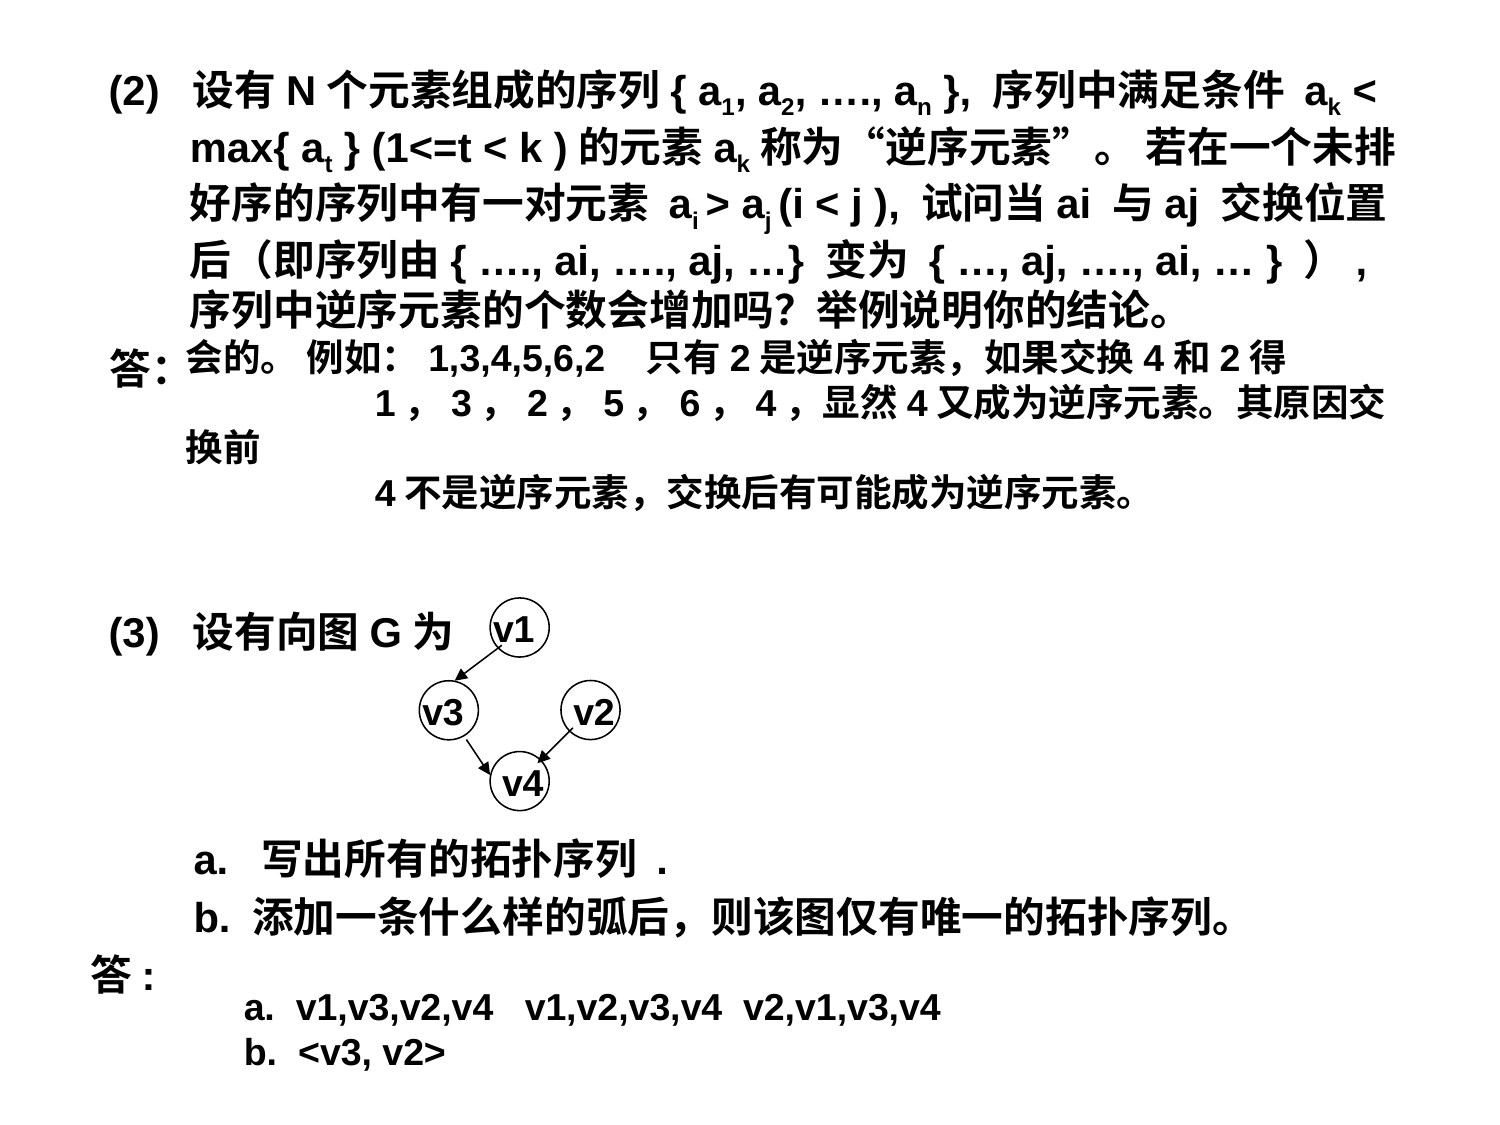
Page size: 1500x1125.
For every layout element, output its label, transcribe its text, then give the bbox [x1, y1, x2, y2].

list (2) 设有N个元素组成的序列{ a1, a2, …., an }, 序列中满足条件 ak < max{ at } (1<=t < k )的元素ak称为“逆序元素”。 若在一个未排好序的序列中有一对元素 ai > aj (i < j ), 试问当ai 与aj 交换位置后（即序列由{ …., ai, …., aj, …} 变为 { …, aj, …., ai, … } ）, 序列中逆序元素的个数会增加吗？举例说明你的结论。 答： (3) 设有向图G为 a. 写出所有的拓扑序列 . b. 添加一条什么样的弧后，则该图仅有唯一的拓扑序列。 答: [75, 31, 1425, 1125]
text_box a. v1,v3,v2,v4 v1,v2,v3,v4 v2,v1,v3,v4 b. <v3, v2> [218, 976, 999, 1081]
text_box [407, 597, 668, 812]
text_box 会的。 例如：1,3,4,5,6,2 只有2是逆序元素，如果交换4和2得 1，3，2，5，6，4，显然4又成为逆序元素。其原因交换前 4不是逆序元素，交换后有可能成为逆序元素。 [171, 326, 1424, 521]
